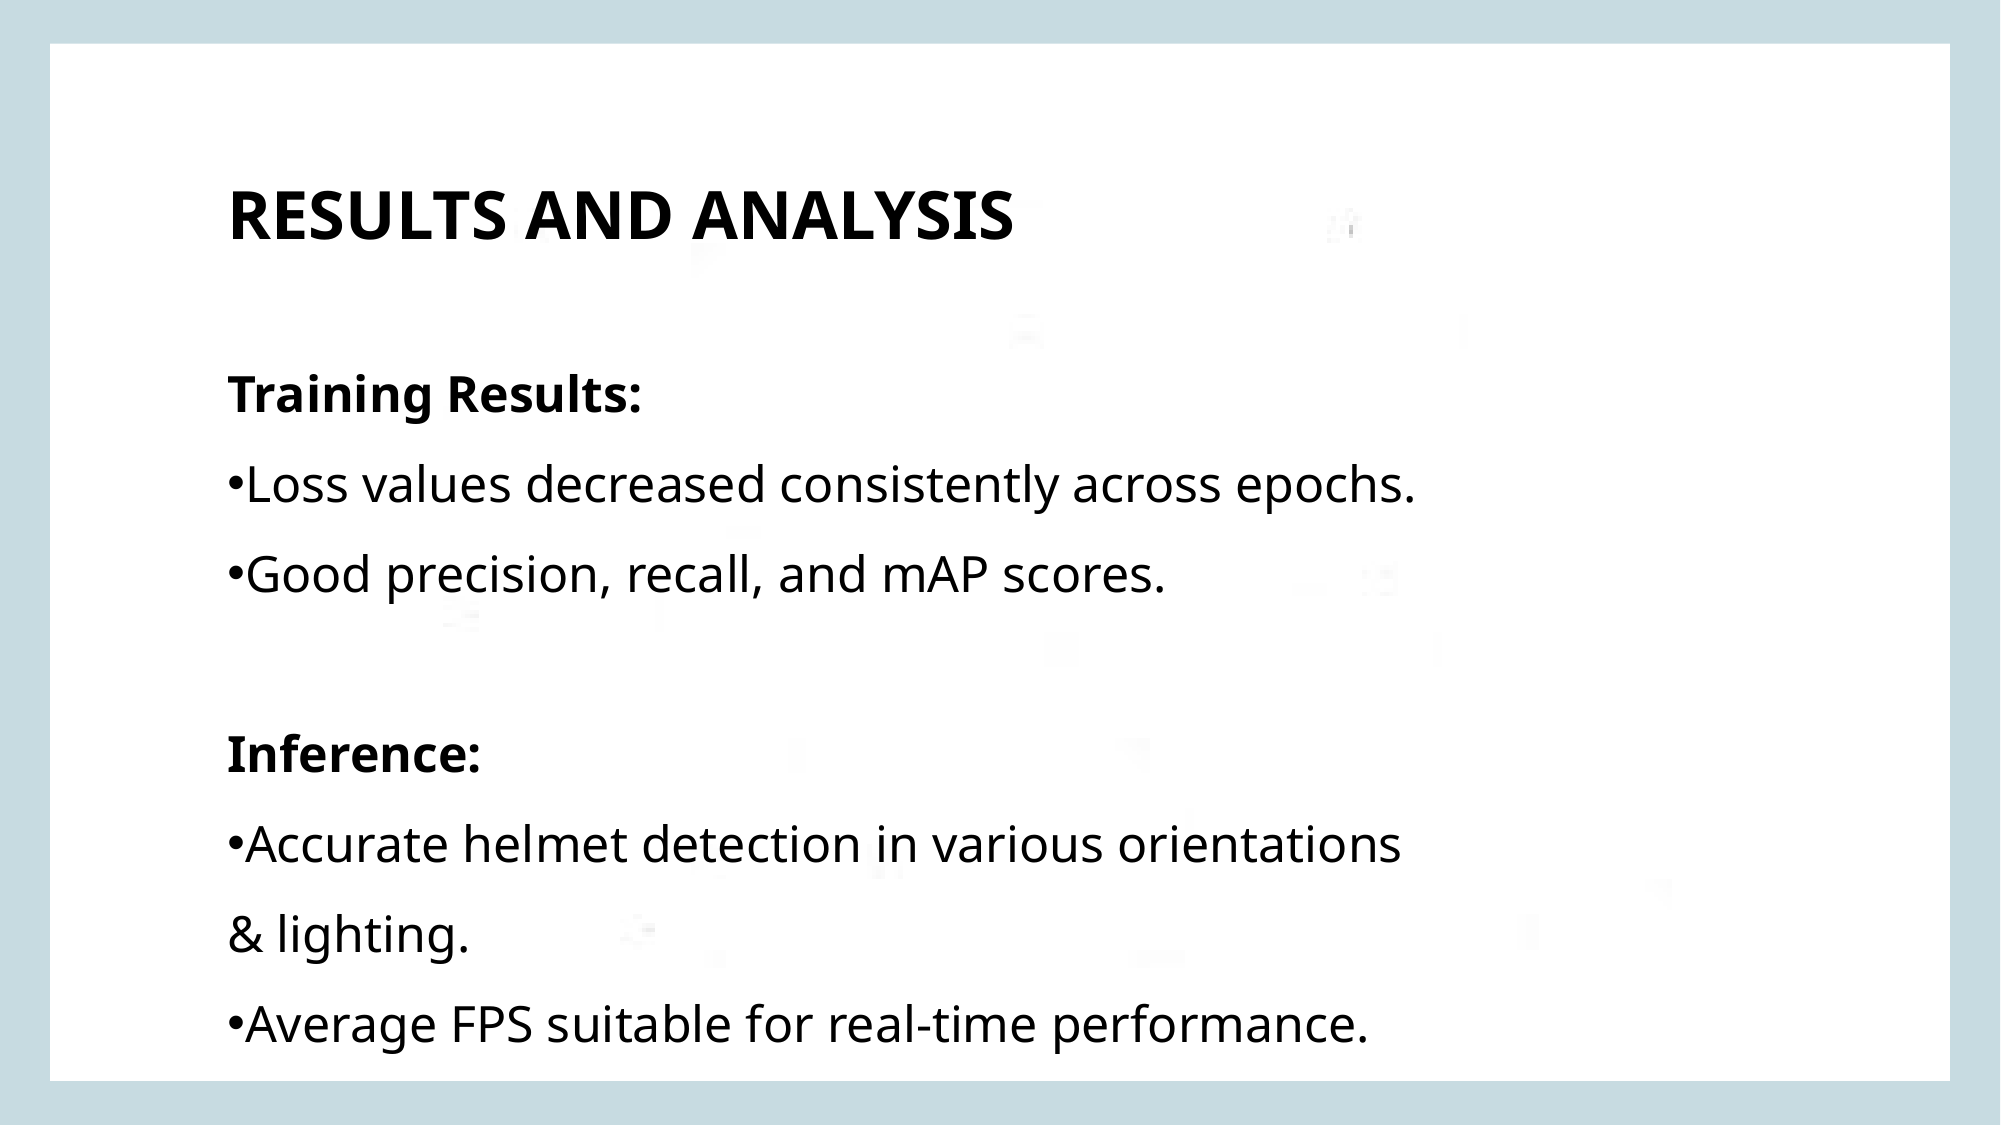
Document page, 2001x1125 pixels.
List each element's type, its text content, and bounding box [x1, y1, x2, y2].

picture [50, 44, 1950, 1081]
text_box RESULTS AND ANALYSIS Training Results: Loss values decreased consistently across epochs. Good precision, recall, and mAP scores. Inference: Accurate helmet detection in various orientations & lighting. Average FPS suitable for real-time performance. [212, 165, 1456, 1060]
